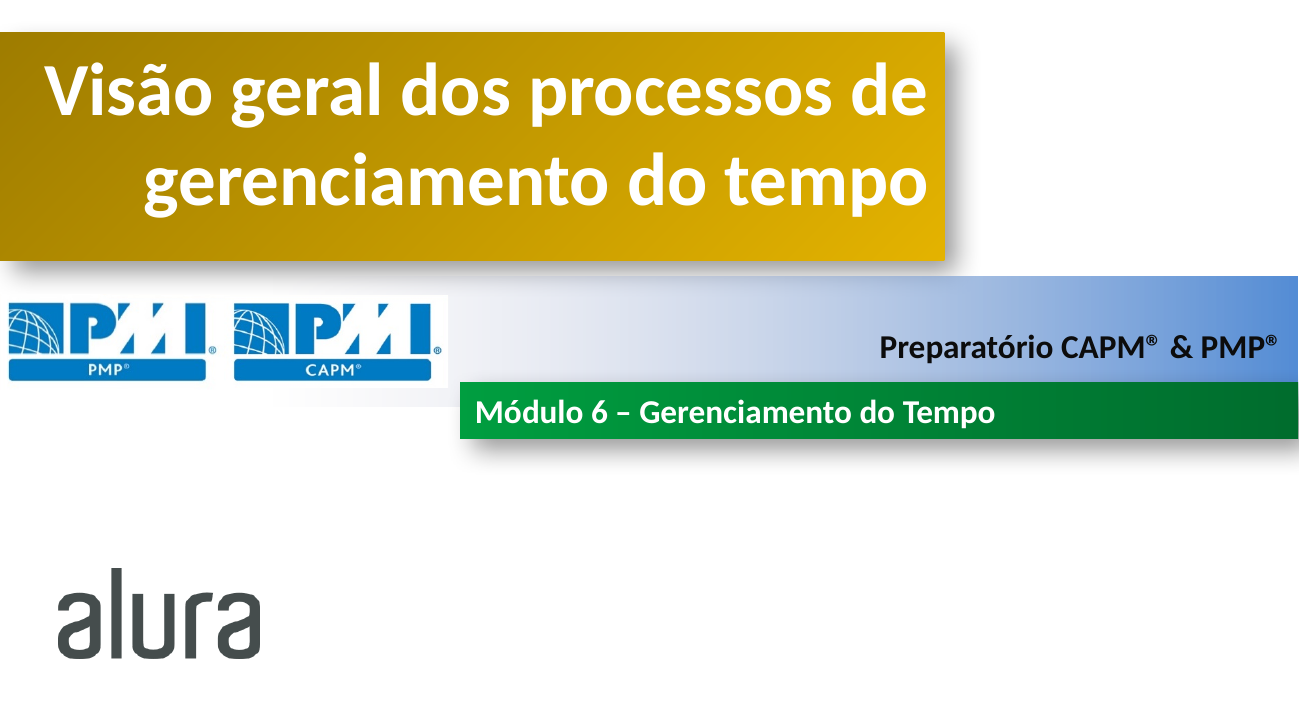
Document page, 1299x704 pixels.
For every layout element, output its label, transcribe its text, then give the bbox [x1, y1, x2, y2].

text_box [270, 276, 1298, 317]
text_box Preparatório CAPM® & PMP® [452, 317, 1298, 374]
text_box Módulo 6 – Gerenciamento do Tempo [460, 382, 1299, 439]
text_box Visão geral dos processos de gerenciamento do tempo [0, 32, 945, 261]
picture [58, 568, 260, 660]
text_box [270, 374, 1298, 407]
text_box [0, 294, 449, 390]
